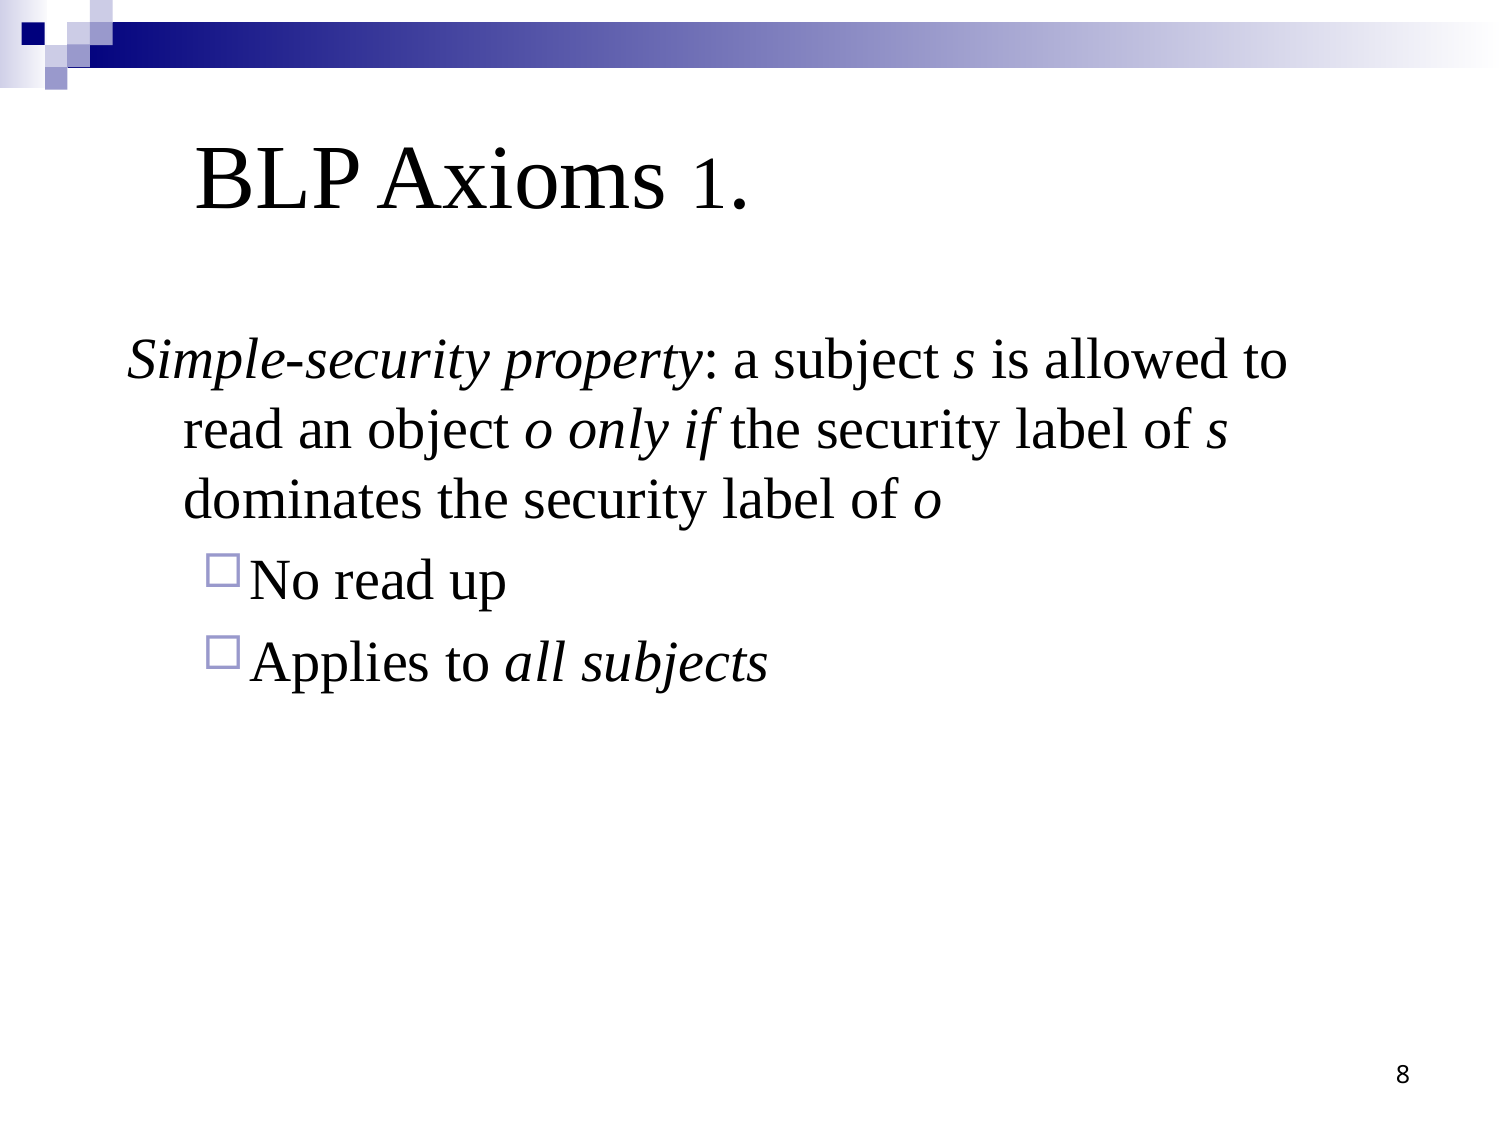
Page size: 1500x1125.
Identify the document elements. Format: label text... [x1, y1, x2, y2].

text_box BLP Axioms 1. [179, 46, 1455, 235]
text_box Simple-security property: a subject s is allowed to read an object o only if the security label of s dominates the security label of o No read up Applies to all subjects [112, 312, 1388, 1000]
slide_number 8 [1074, 1024, 1426, 1101]
